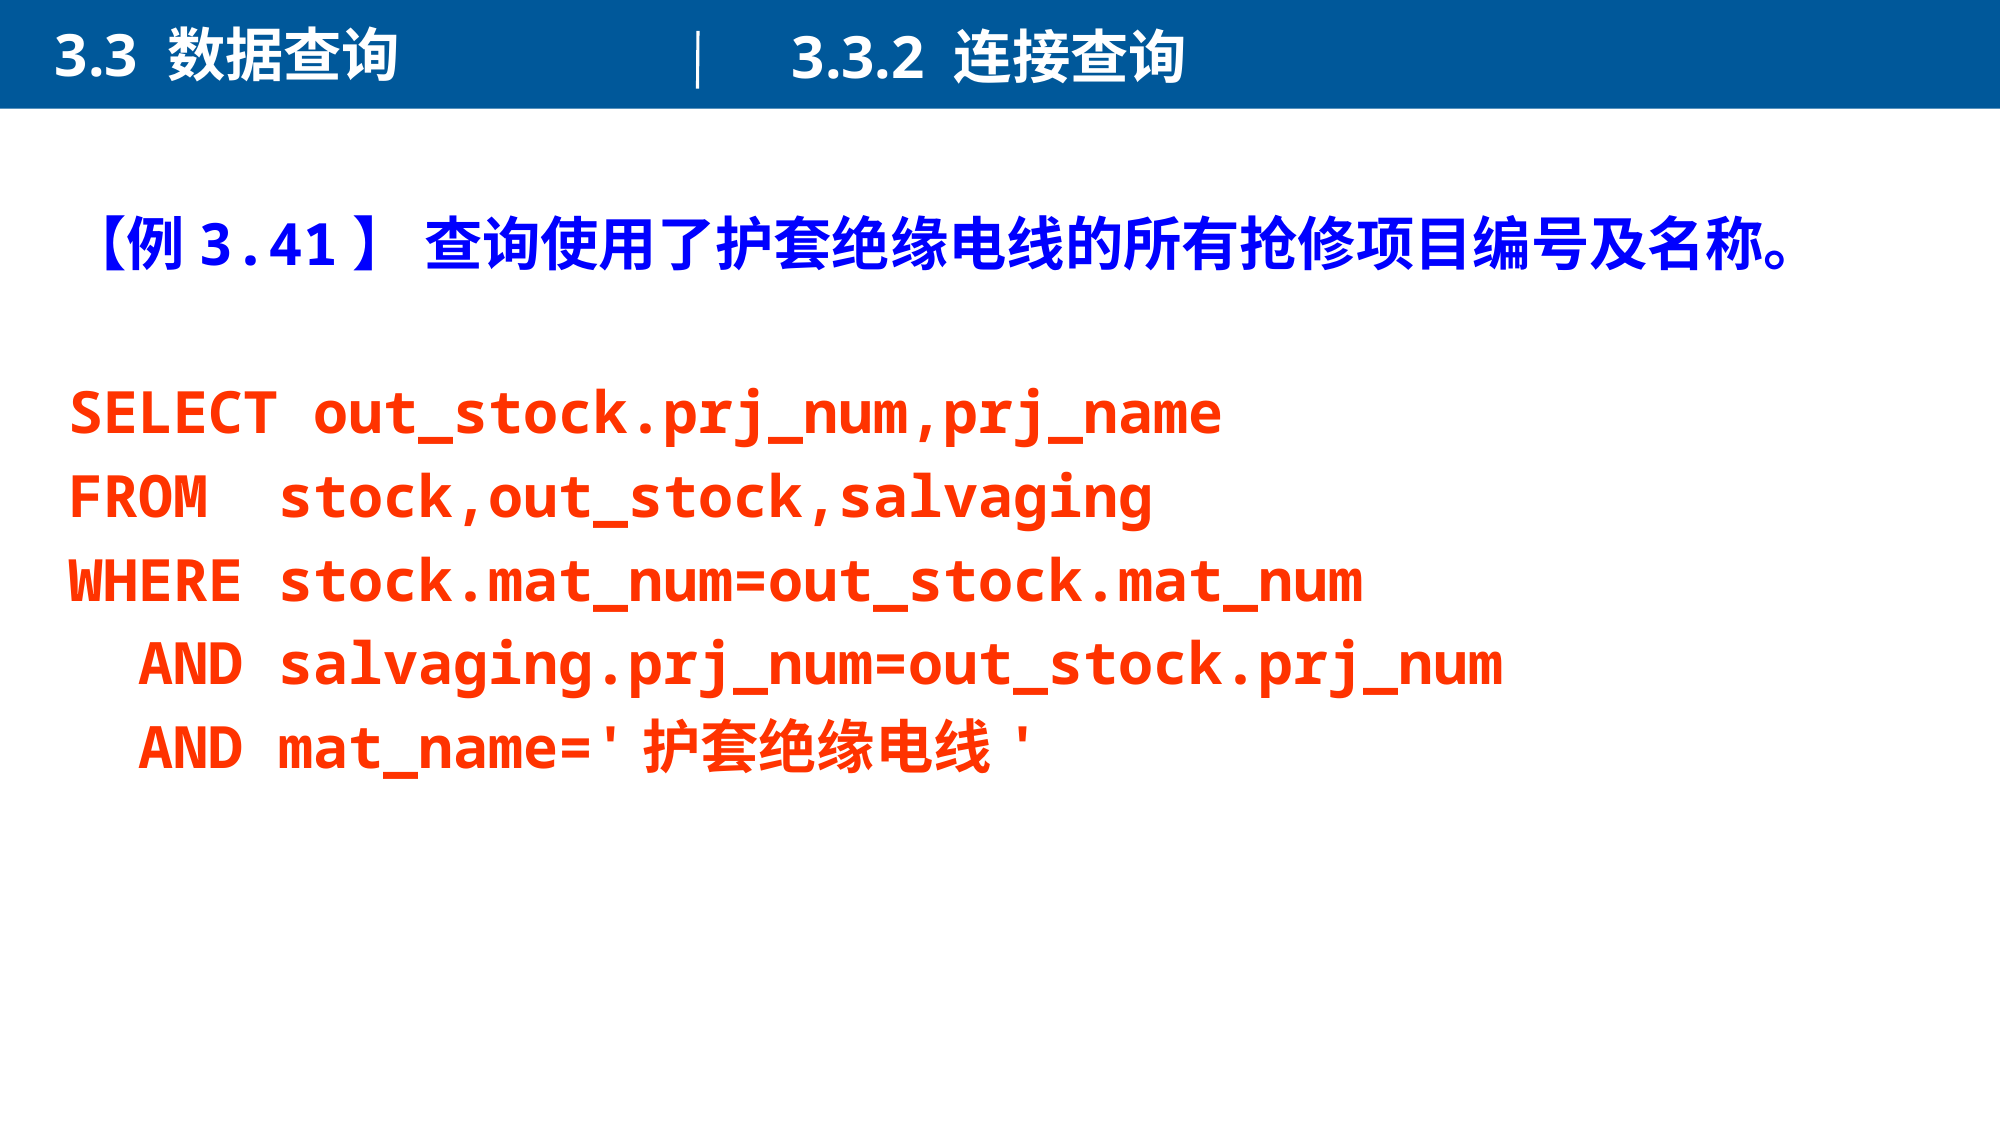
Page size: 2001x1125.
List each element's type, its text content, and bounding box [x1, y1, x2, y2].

text_box [0, 0, 2000, 109]
text_box 3.3.2 连接查询 [777, 12, 2000, 98]
text_box 【例3.41】 查询使用了护套绝缘电线的所有抢修项目编号及名称。 SELECT out_stock.prj_num,prj_name FROM stock,out_stock,salvaging WHERE stock.mat_num=out_stock.mat_num AND salvaging.prj_num=out_stock.prj_num AND mat_name='护套绝缘电线' [53, 208, 1816, 846]
text_box 3.3 数据查询 [40, 10, 870, 96]
